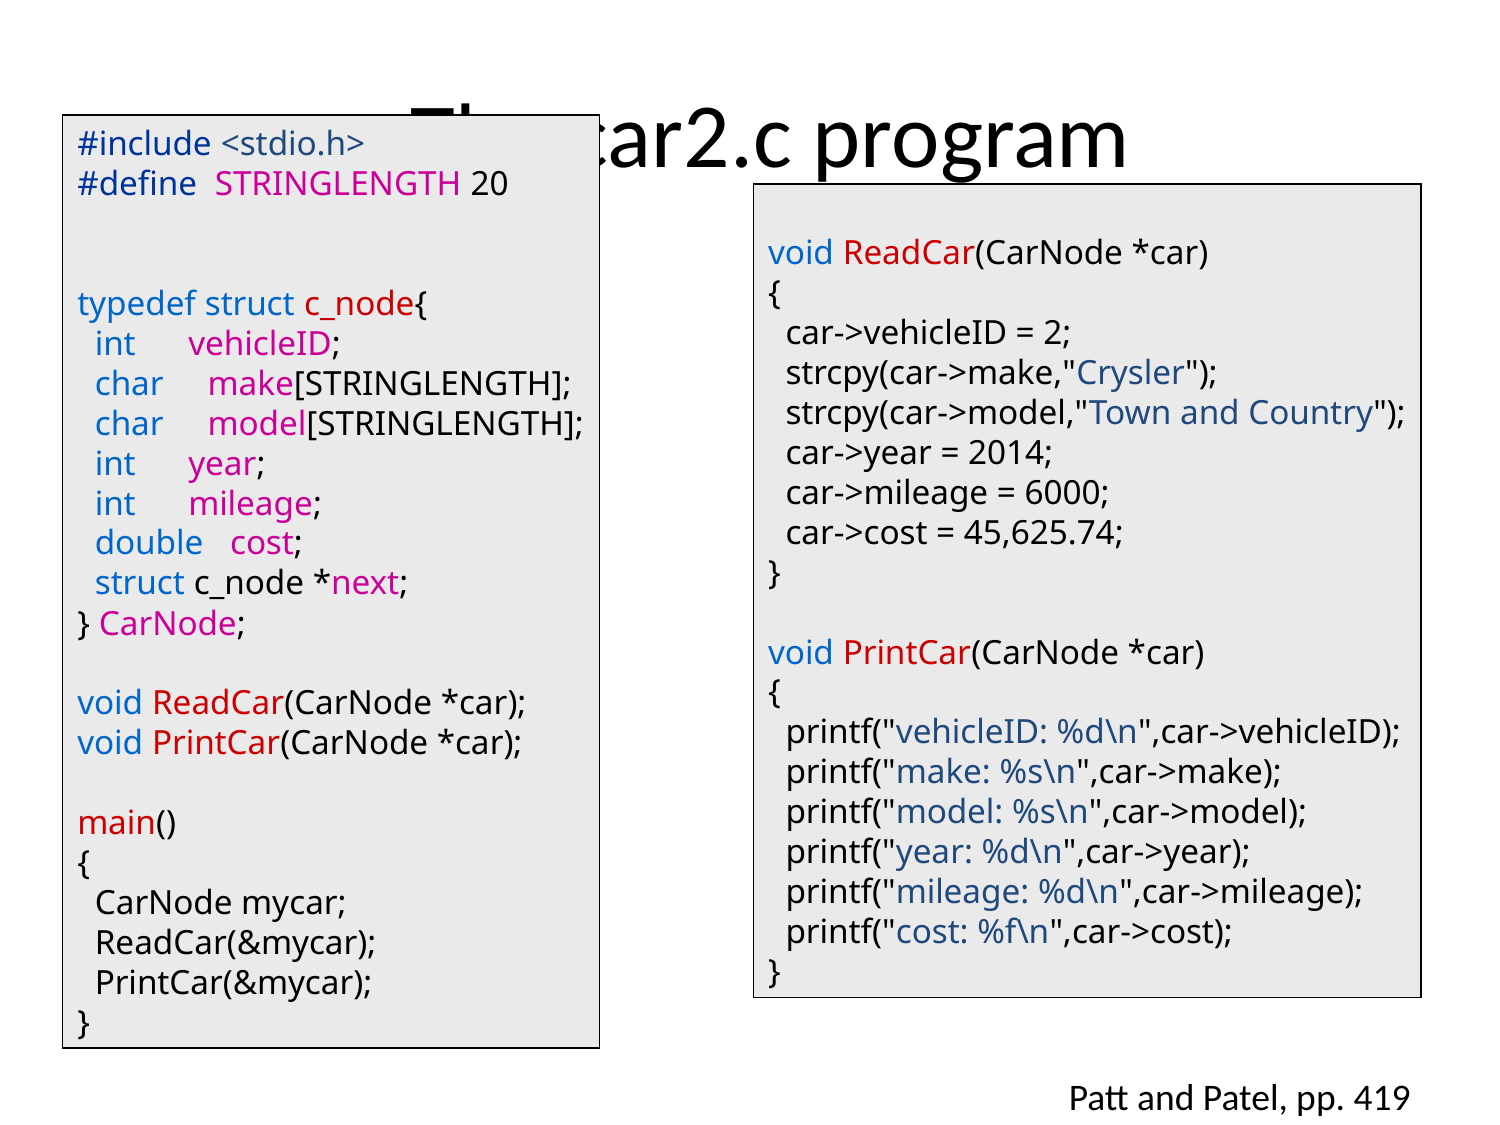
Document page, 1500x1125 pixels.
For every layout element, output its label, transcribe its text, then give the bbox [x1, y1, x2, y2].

text_box Patt and Patel, pp. 419 [1054, 1065, 1426, 1125]
text_box #include <stdio.h> #define STRINGLENGTH 20 typedef struct c_node{ int vehicleID; char make[STRINGLENGTH]; char model[STRINGLENGTH]; int year; int mileage; double cost; struct c_node *next; } CarNode; void ReadCar(CarNode *car); void PrintCar(CarNode *car); main() { CarNode mycar; ReadCar(&mycar); PrintCar(&mycar); } [62, 115, 600, 1048]
text_box void ReadCar(CarNode *car) { car->vehicleID = 2; strcpy(car->make,"Crysler"); strcpy(car->model,"Town and Country"); car->year = 2014; car->mileage = 6000; car->cost = 45,625.74; } void PrintCar(CarNode *car) { printf("vehicleID: %d\n",car->vehicleID); printf("make: %s\n",car->make); printf("model: %s\n",car->model); printf("year: %d\n",car->year); printf("mileage: %d\n",car->mileage); printf("cost: %f\n",car->cost); } [752, 184, 1422, 998]
title The car2.c program [112, 37, 1430, 226]
